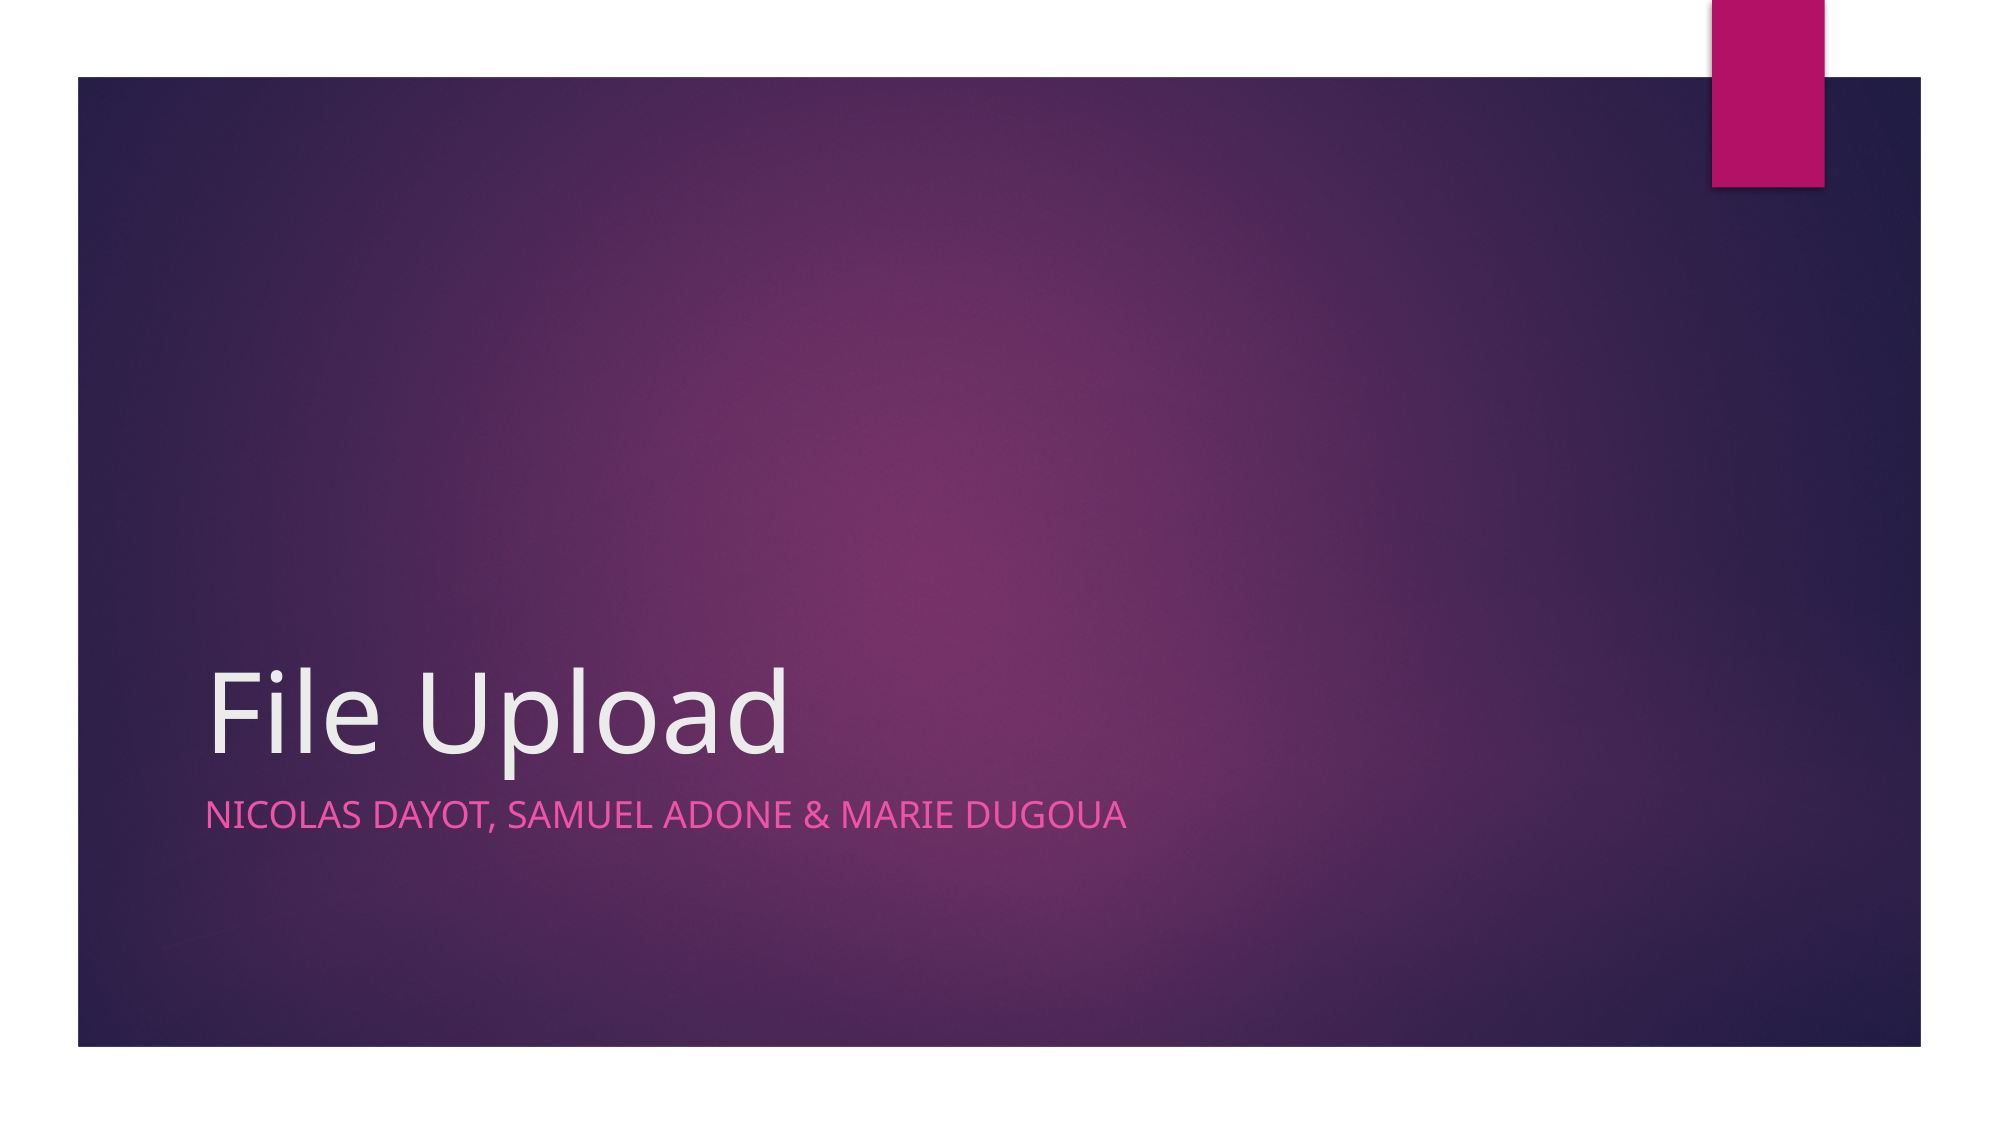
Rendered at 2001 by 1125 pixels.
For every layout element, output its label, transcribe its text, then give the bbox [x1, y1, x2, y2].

subtitle Nicolas Dayot, Samuel Adone & Marie dugoua [189, 783, 1638, 925]
title File Upload [189, 344, 1638, 783]
